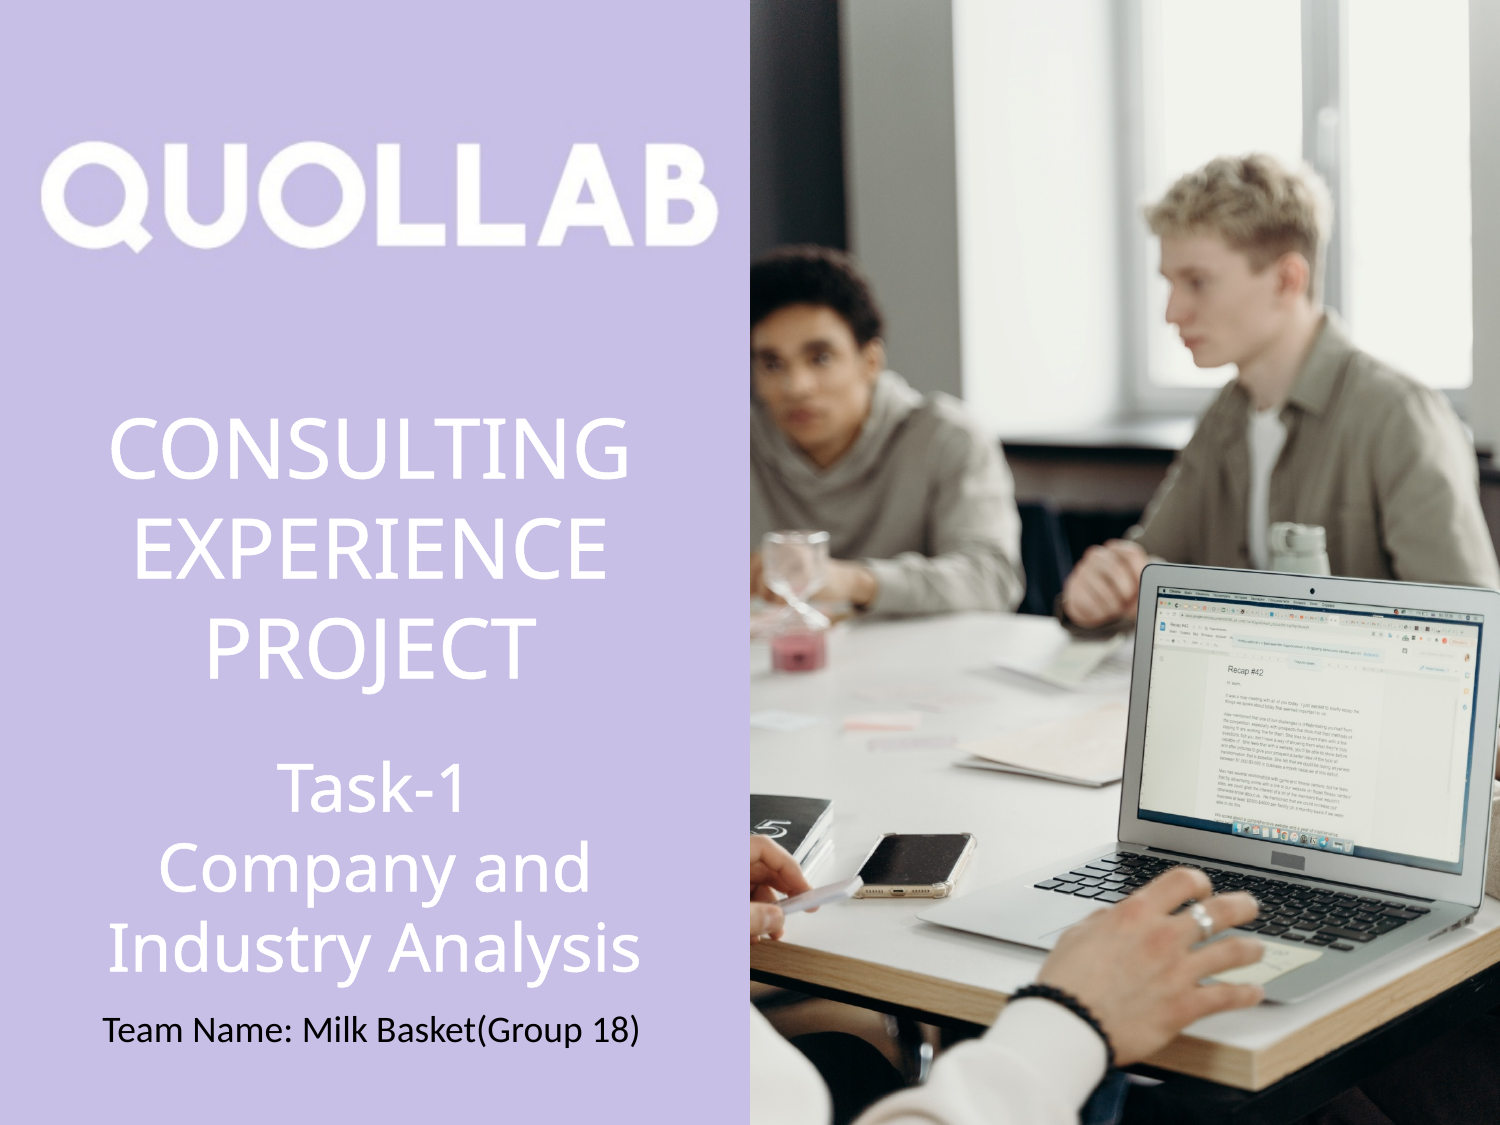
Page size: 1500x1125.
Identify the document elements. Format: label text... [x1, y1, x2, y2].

picture [0, 0, 1500, 1125]
text_box Team Name: Milk Basket(Group 18) [87, 997, 675, 1058]
text_box CONSULTING EXPERIENCE PROJECT [91, 387, 648, 703]
text_box Task-1 Company and Industry Analysis [50, 737, 700, 993]
